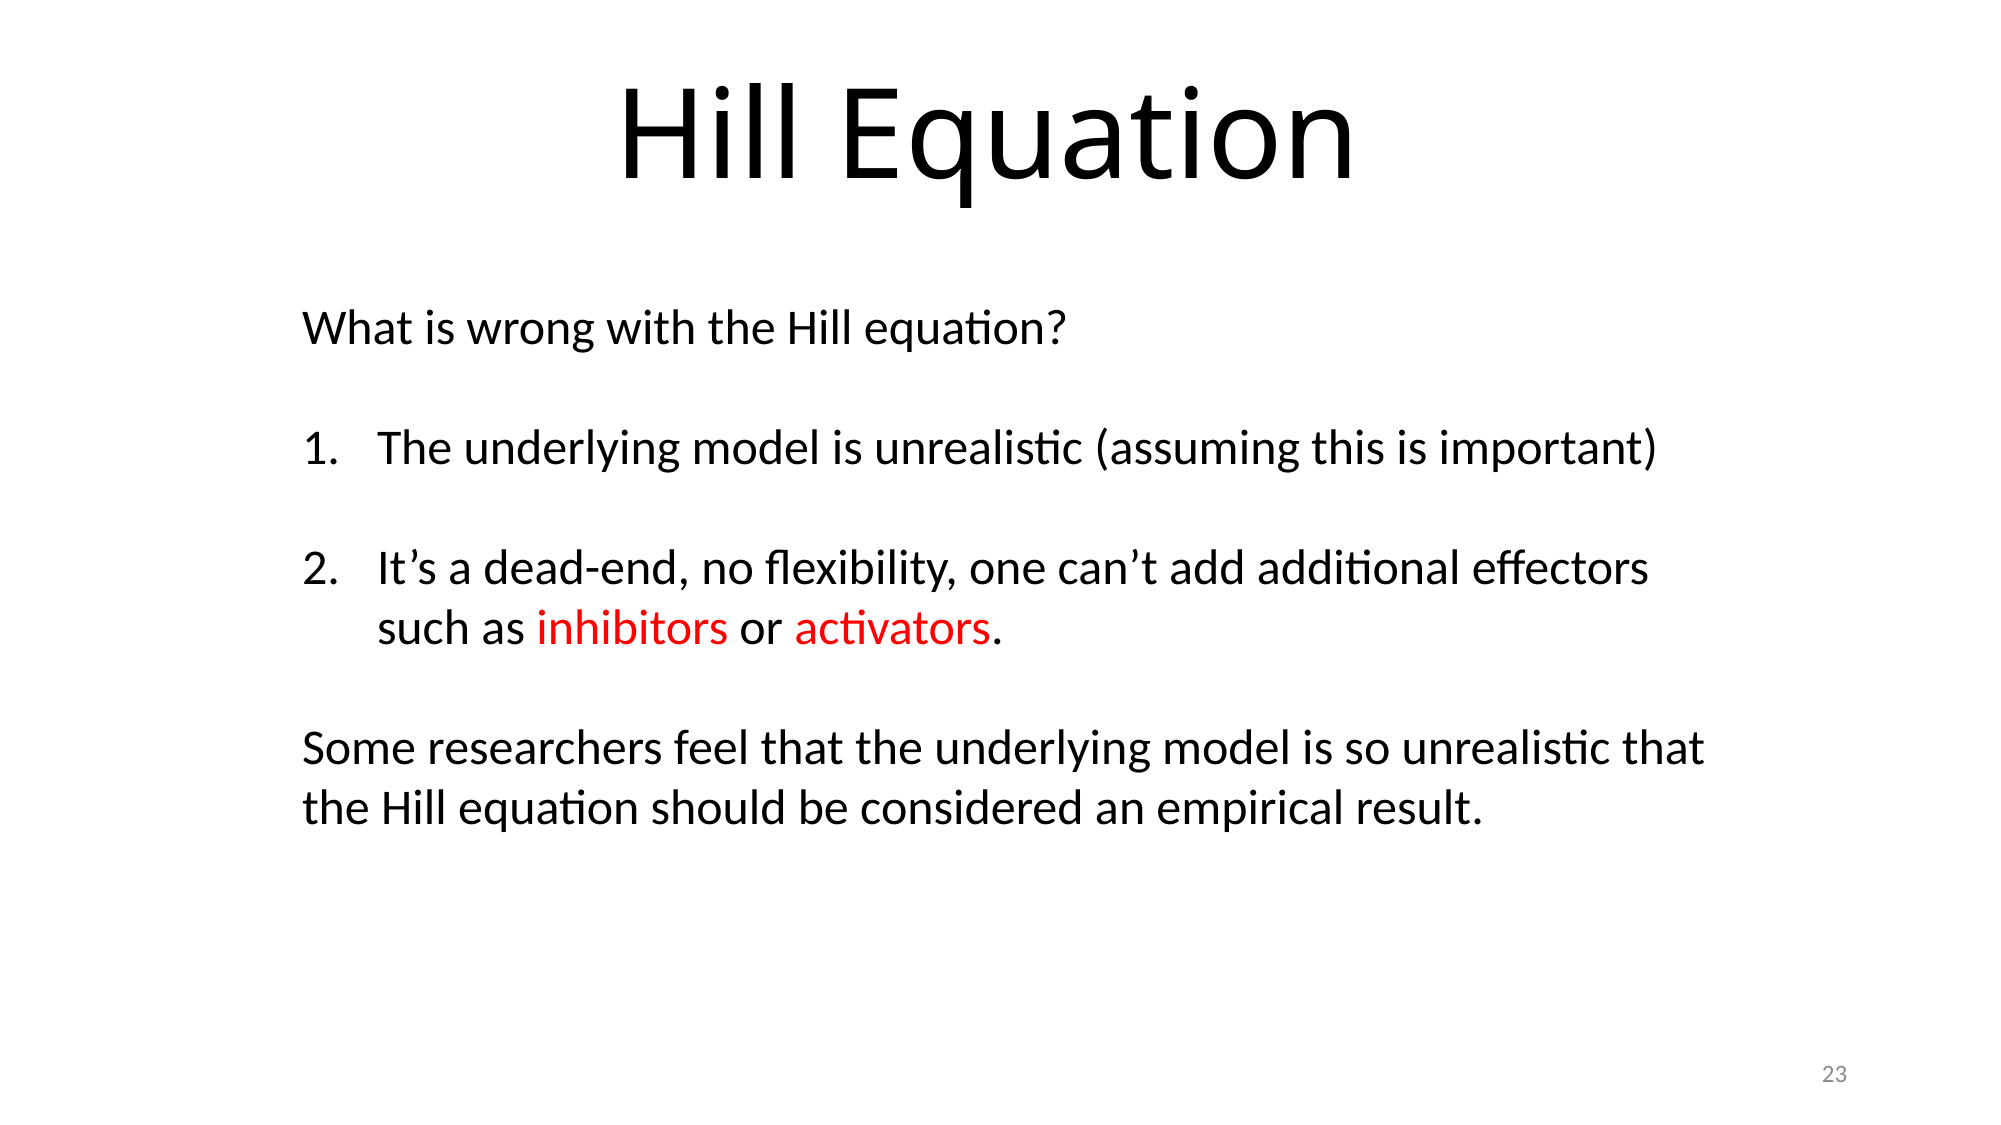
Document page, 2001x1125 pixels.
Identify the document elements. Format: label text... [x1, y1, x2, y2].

title Hill Equation [350, 37, 1625, 213]
text_box What is wrong with the Hill equation? The underlying model is unrealistic (assuming this is important) It’s a dead-end, no flexibility, one can’t add additional effectors such as inhibitors or activators. Some researchers feel that the underlying model is so unrealistic that the Hill equation should be considered an empirical result. [287, 287, 1760, 903]
slide_number 23 [1412, 1042, 1863, 1103]
